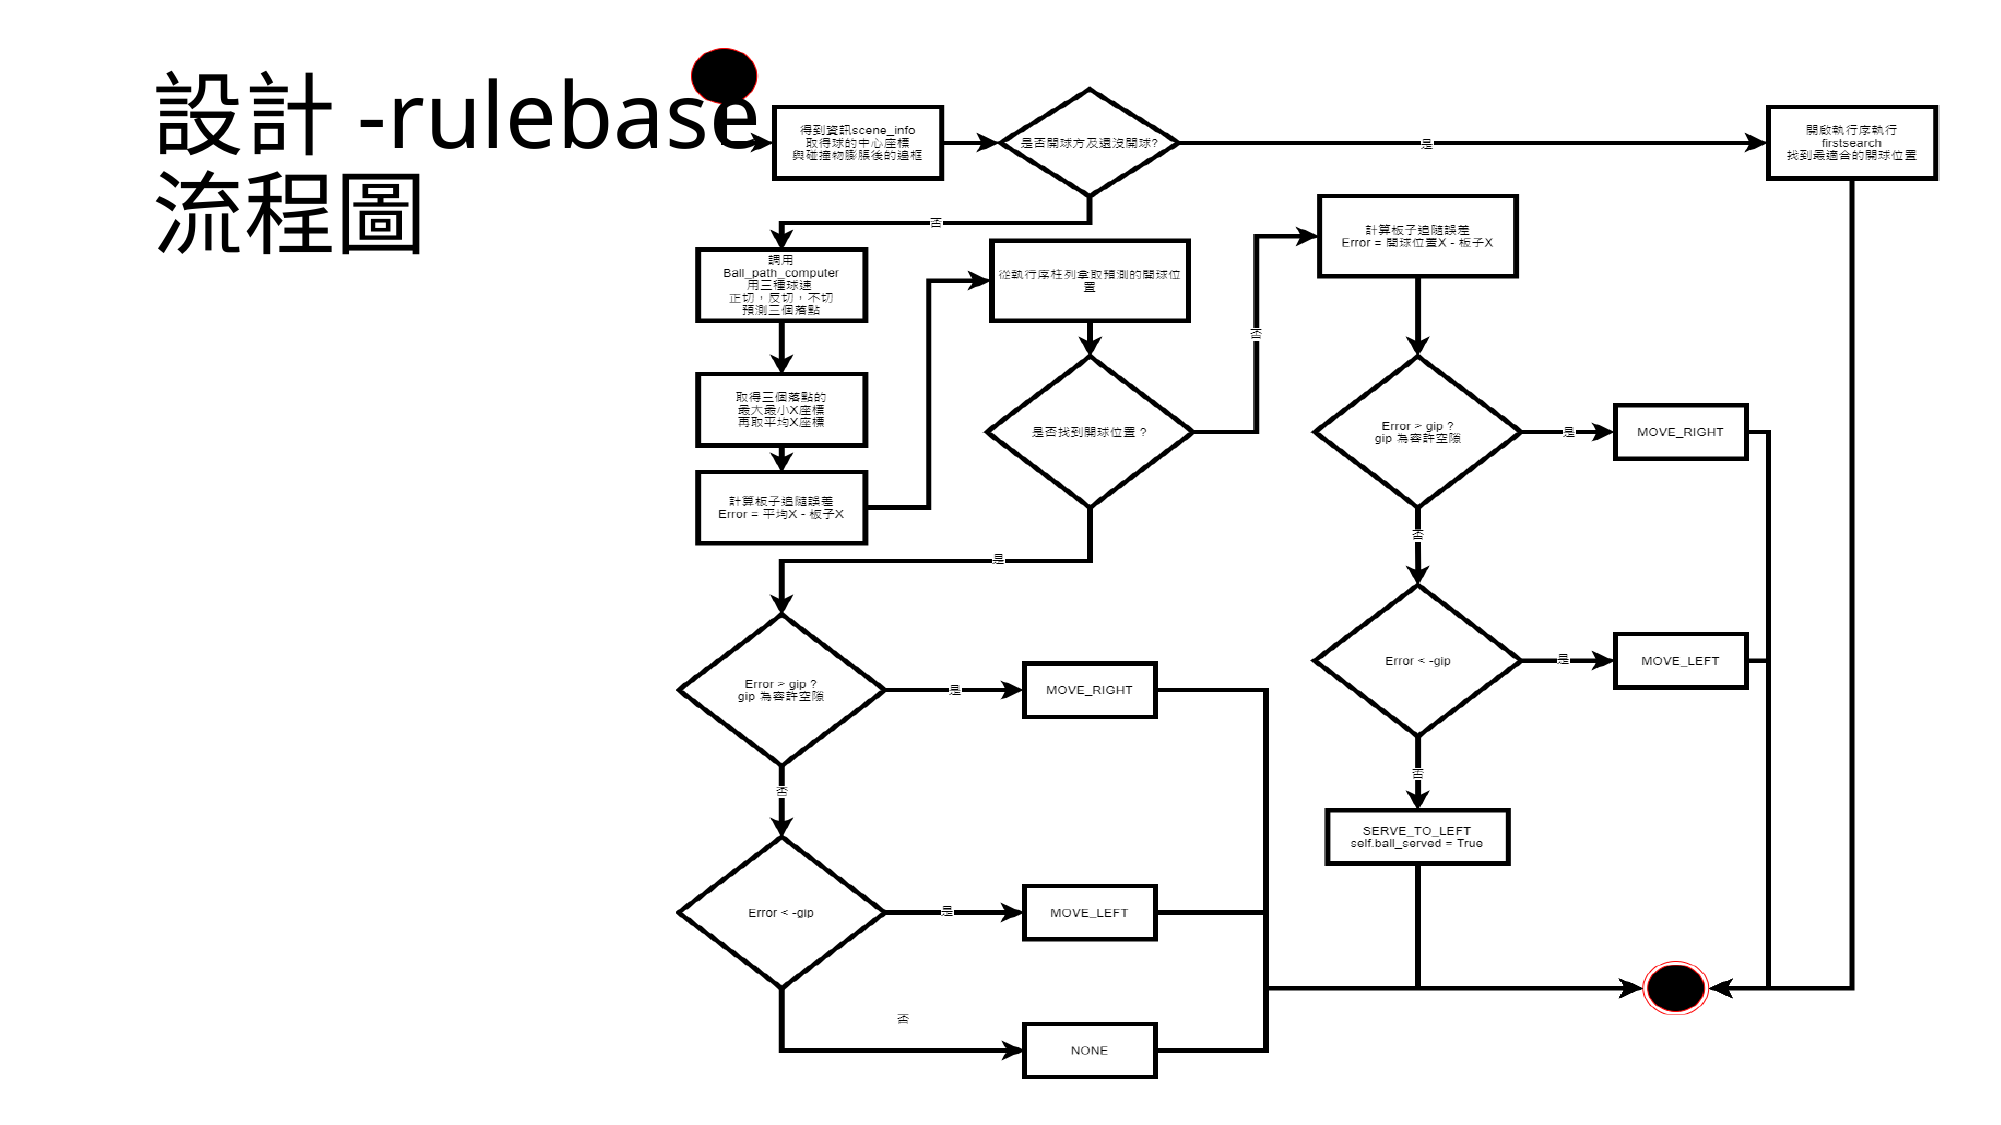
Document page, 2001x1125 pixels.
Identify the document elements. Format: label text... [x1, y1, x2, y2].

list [676, 44, 1940, 1079]
title 設計-rulebase 流程圖 [137, 59, 676, 278]
